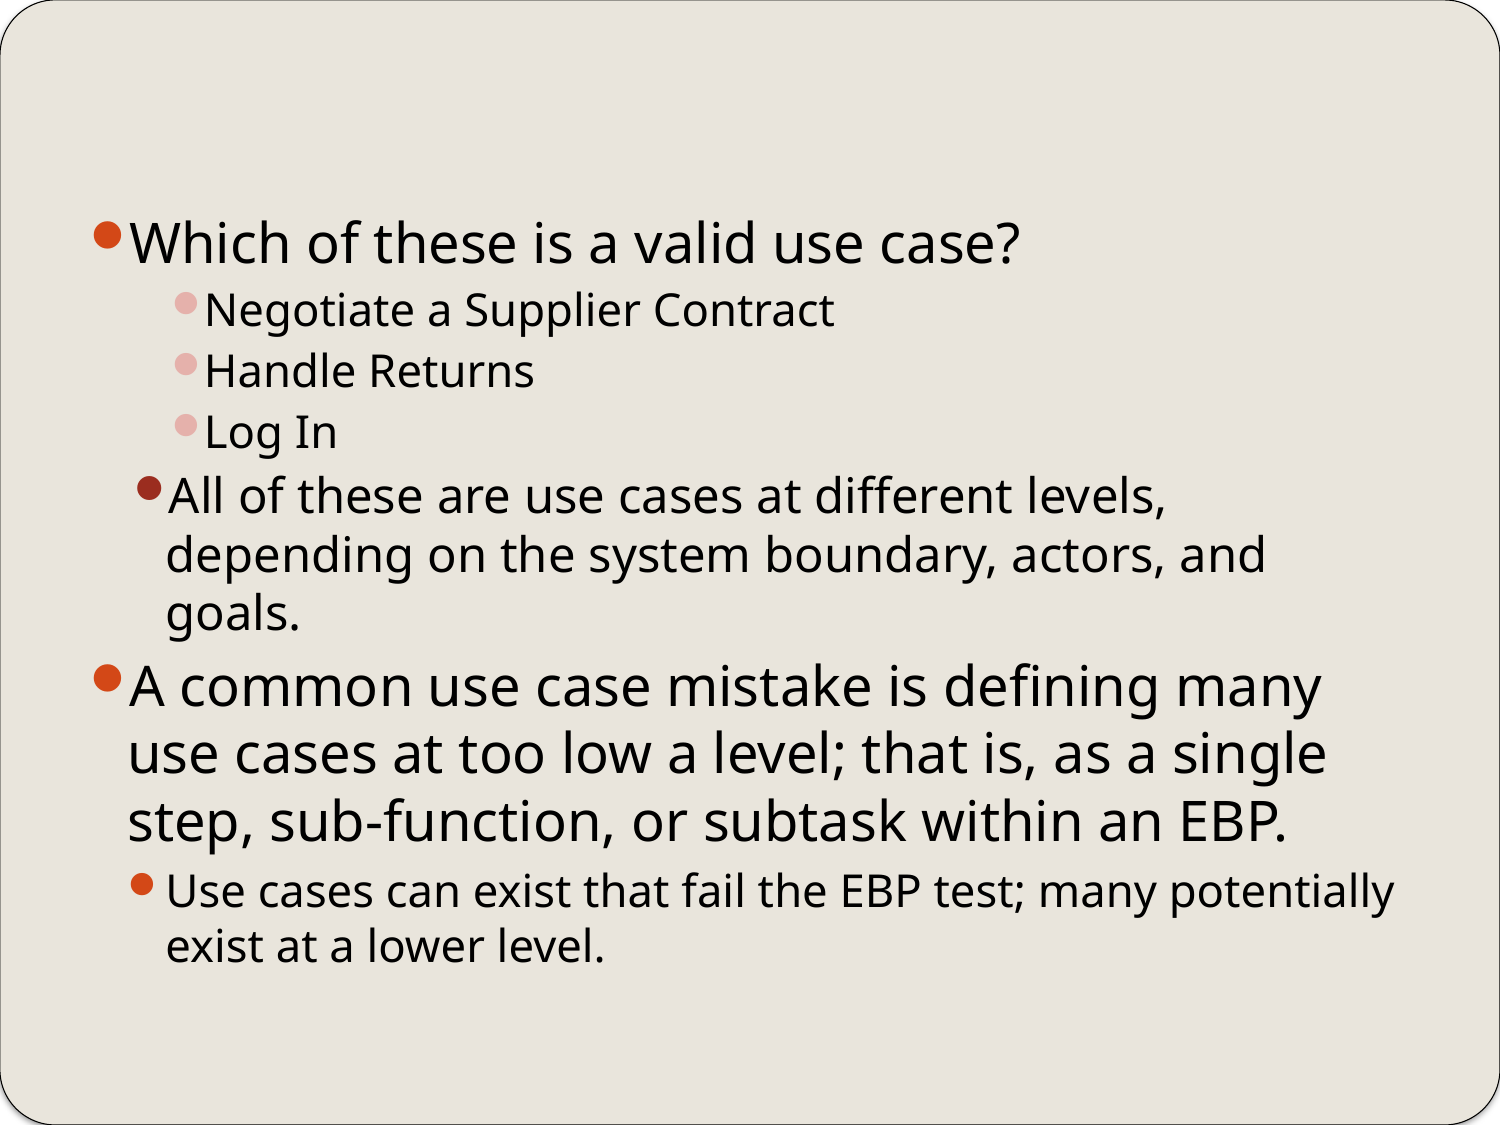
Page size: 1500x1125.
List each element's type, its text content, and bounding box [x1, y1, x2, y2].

list Which of these is a valid use case? Negotiate a Supplier Contract Handle Returns Log In All of these are use cases at different levels, depending on the system boundary, actors, and goals. A common use case mistake is defining many use cases at too low a level; that is, as a single step, sub-function, or subtask within an EBP. Use cases can exist that fail the EBP test; many potentially exist at a lower level. [75, 200, 1425, 988]
